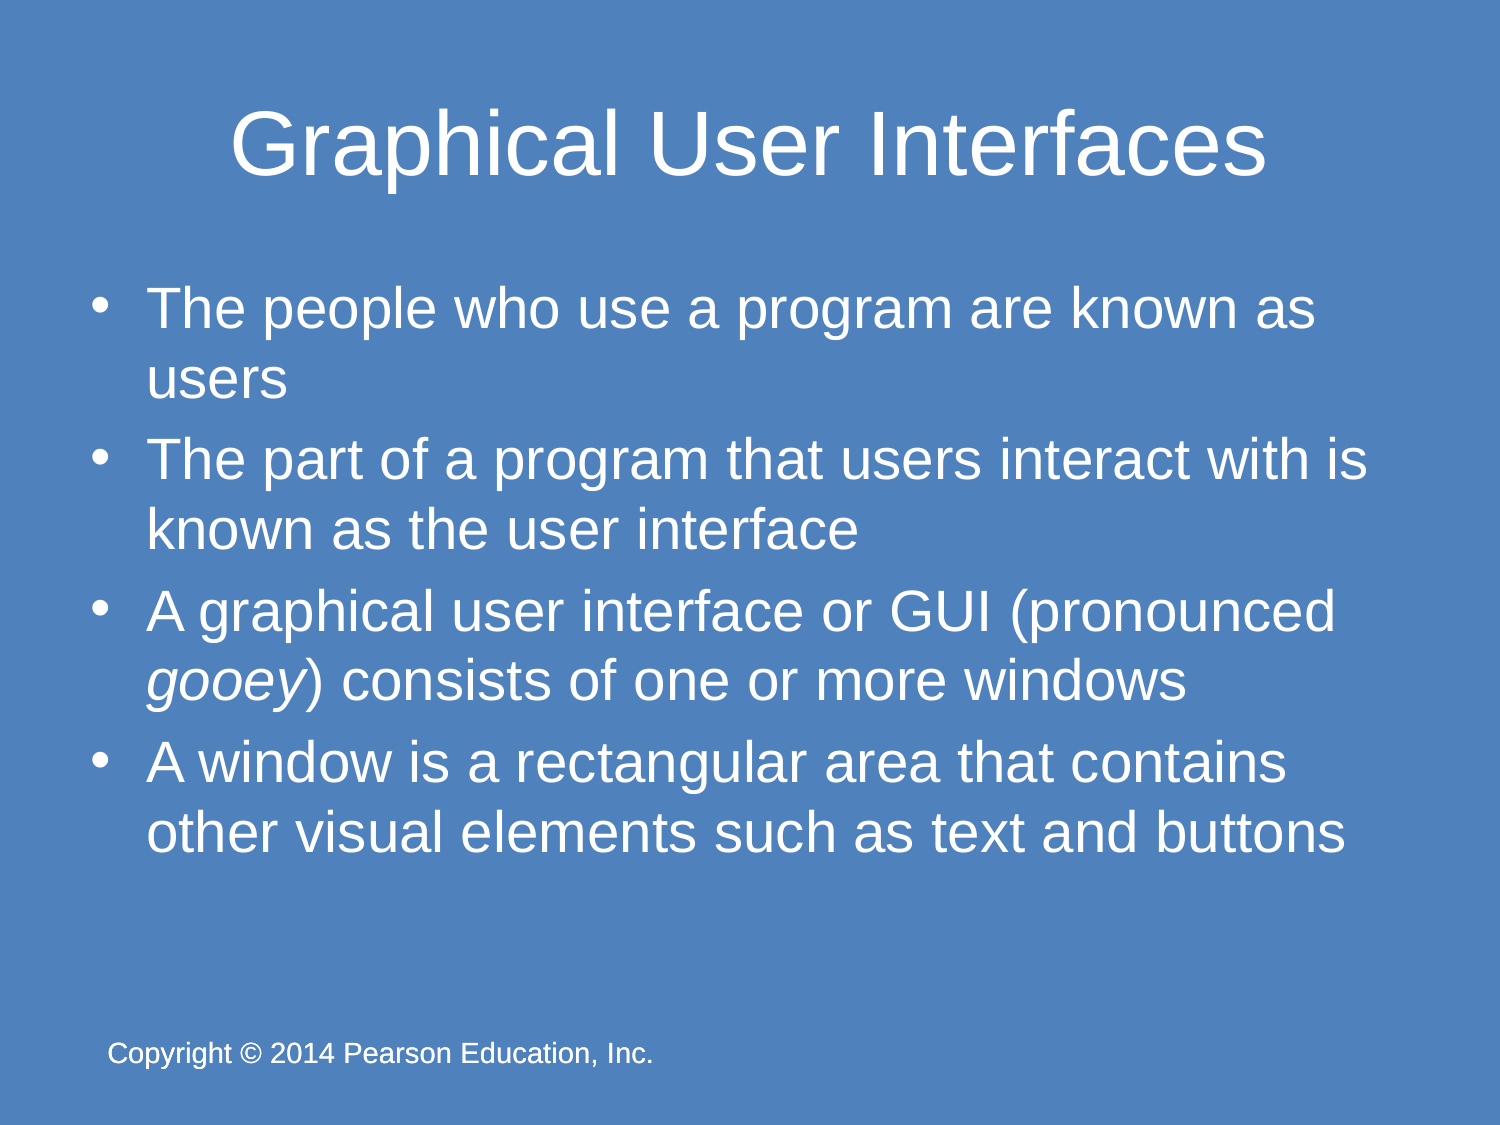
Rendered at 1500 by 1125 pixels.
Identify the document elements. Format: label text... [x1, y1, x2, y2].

list The people who use a program are known as users The part of a program that users interact with is known as the user interface A graphical user interface or GUI (pronounced gooey) consists of one or more windows A window is a rectangular area that contains other visual elements such as text and buttons [75, 262, 1425, 1005]
title Graphical User Interfaces [75, 45, 1425, 233]
